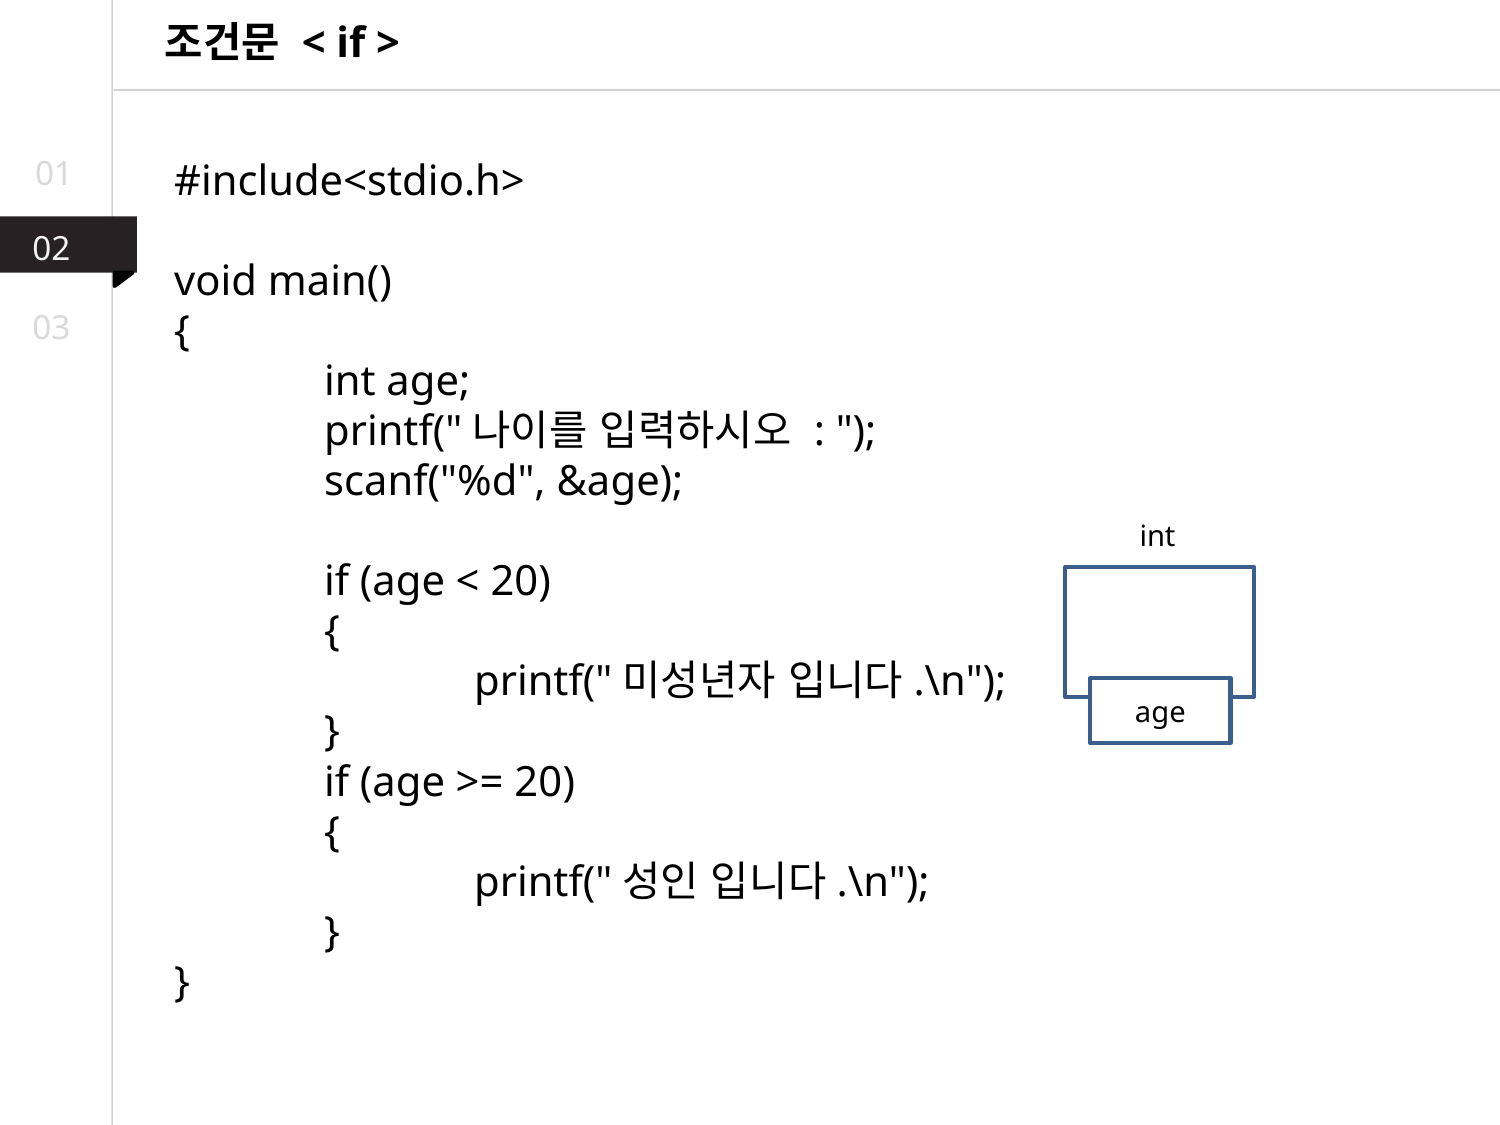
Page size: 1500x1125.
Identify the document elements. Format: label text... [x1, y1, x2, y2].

text_box 03 [17, 298, 92, 354]
text_box [0, 214, 107, 275]
text_box #include<stdio.h> void main() { int age; printf("나이를 입력하시오 : "); scanf("%d", &age); if (age < 20) { printf("미성년자 입니다.\n"); } if (age >= 20) { printf("성인 입니다.\n"); } } [159, 146, 1353, 1012]
text_box int [1124, 510, 1191, 560]
text_box [117, 270, 135, 287]
text_box 01 [20, 144, 107, 200]
text_box age [1088, 676, 1233, 745]
text_box [117, 214, 139, 275]
text_box 조건문 < if > [121, 8, 443, 74]
text_box [1063, 565, 1256, 699]
text_box 02 [17, 219, 92, 275]
